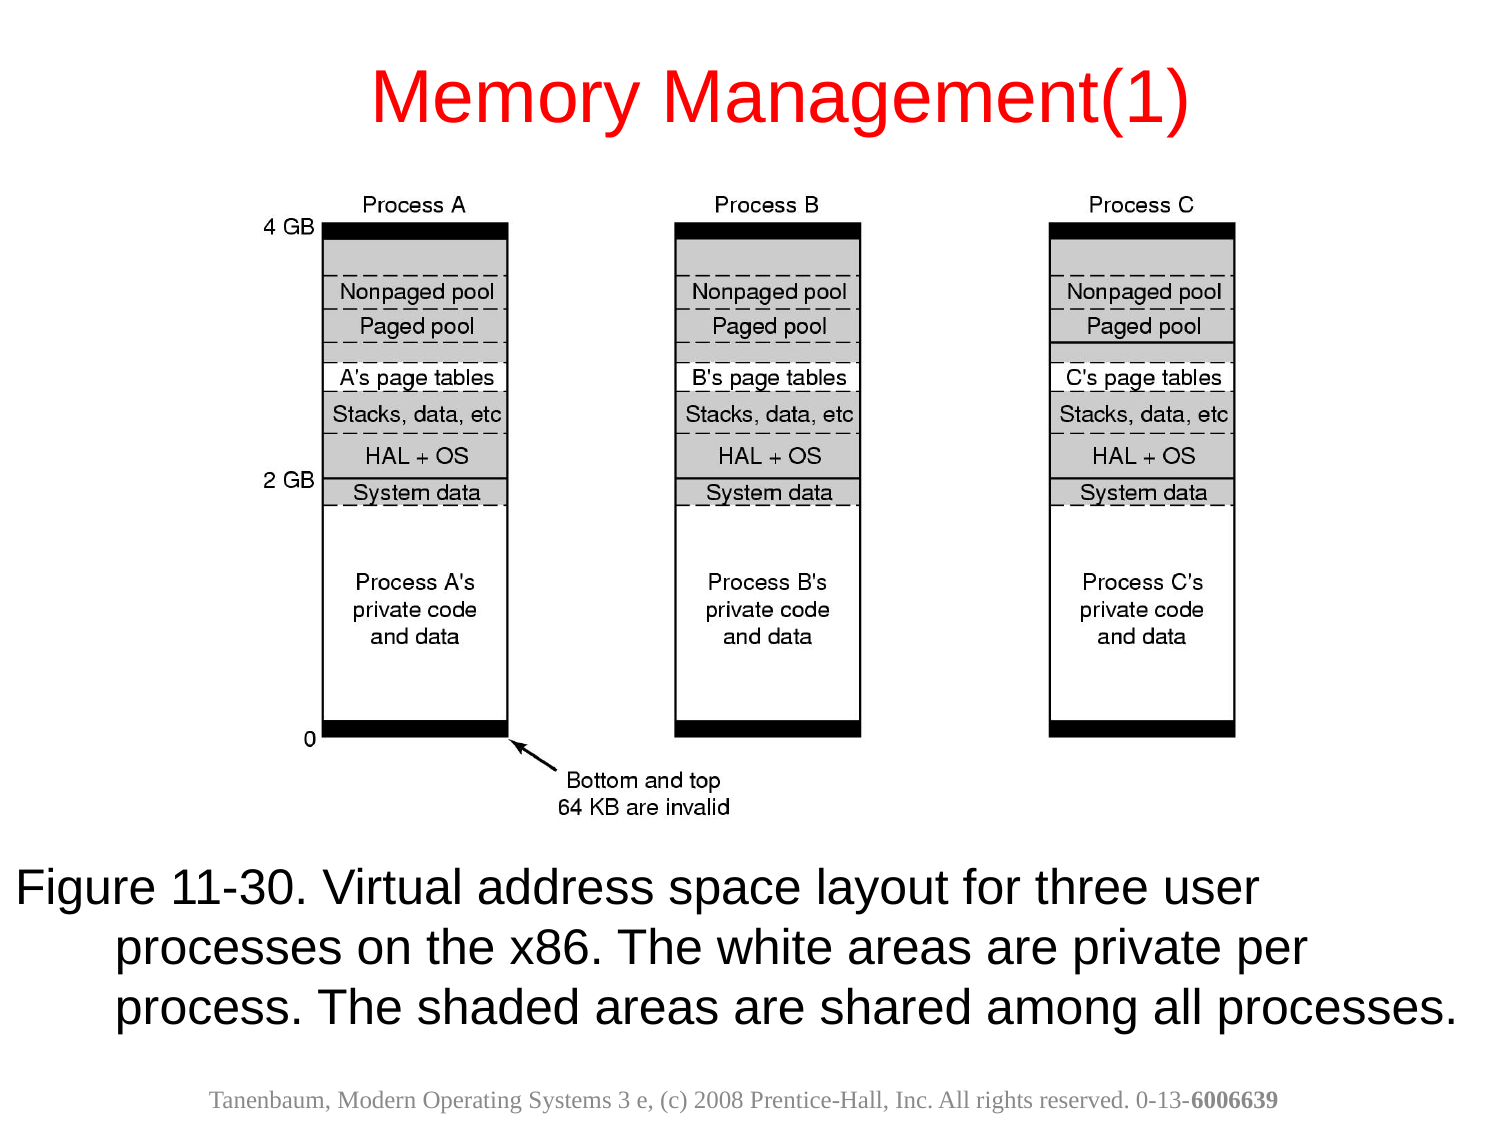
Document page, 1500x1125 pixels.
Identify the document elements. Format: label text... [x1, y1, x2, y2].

text_box Memory Management(1) [62, 0, 1500, 186]
picture [259, 186, 1241, 820]
text_box Figure 11-30. Virtual address space layout for three user processes on the x86. The white areas are private per process. The shaded areas are shared among all processes. [0, 846, 1500, 1090]
text_box Tanenbaum, Modern Operating Systems 3 e, (c) 2008 Prentice-Hall, Inc. All rights reserved. 0-13-6006639 [29, 1090, 1459, 1120]
